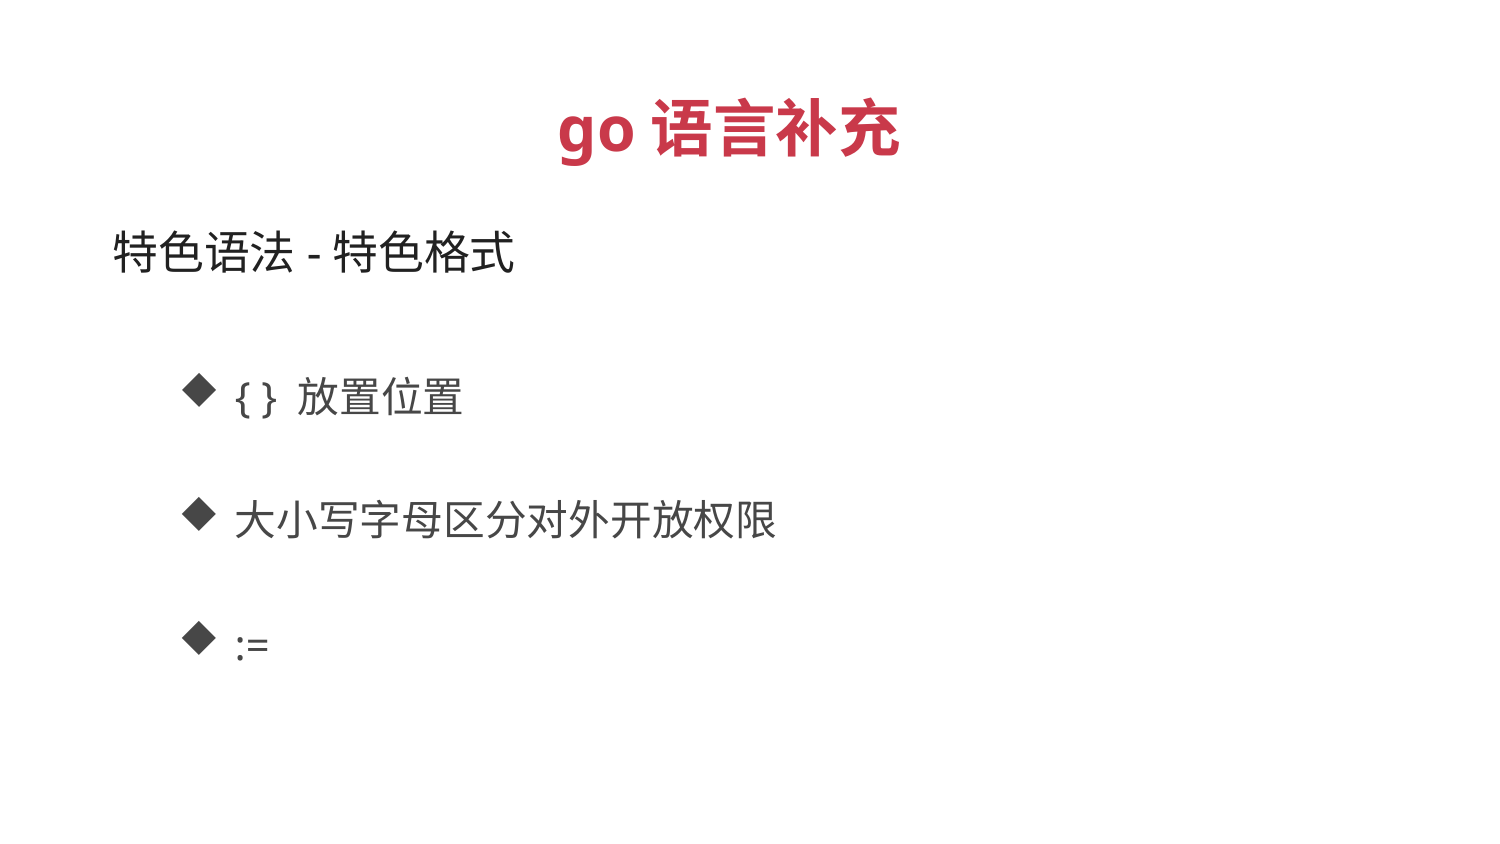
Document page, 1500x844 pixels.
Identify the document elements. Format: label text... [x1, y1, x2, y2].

list 特色语法-特色格式 [76, 208, 1427, 293]
text_box := [88, 610, 1494, 676]
text_box { } 放置位置 [88, 363, 1494, 428]
text_box 大小写字母区分对外开放权限 [88, 486, 1494, 552]
text_box go语言补充 [542, 81, 916, 172]
